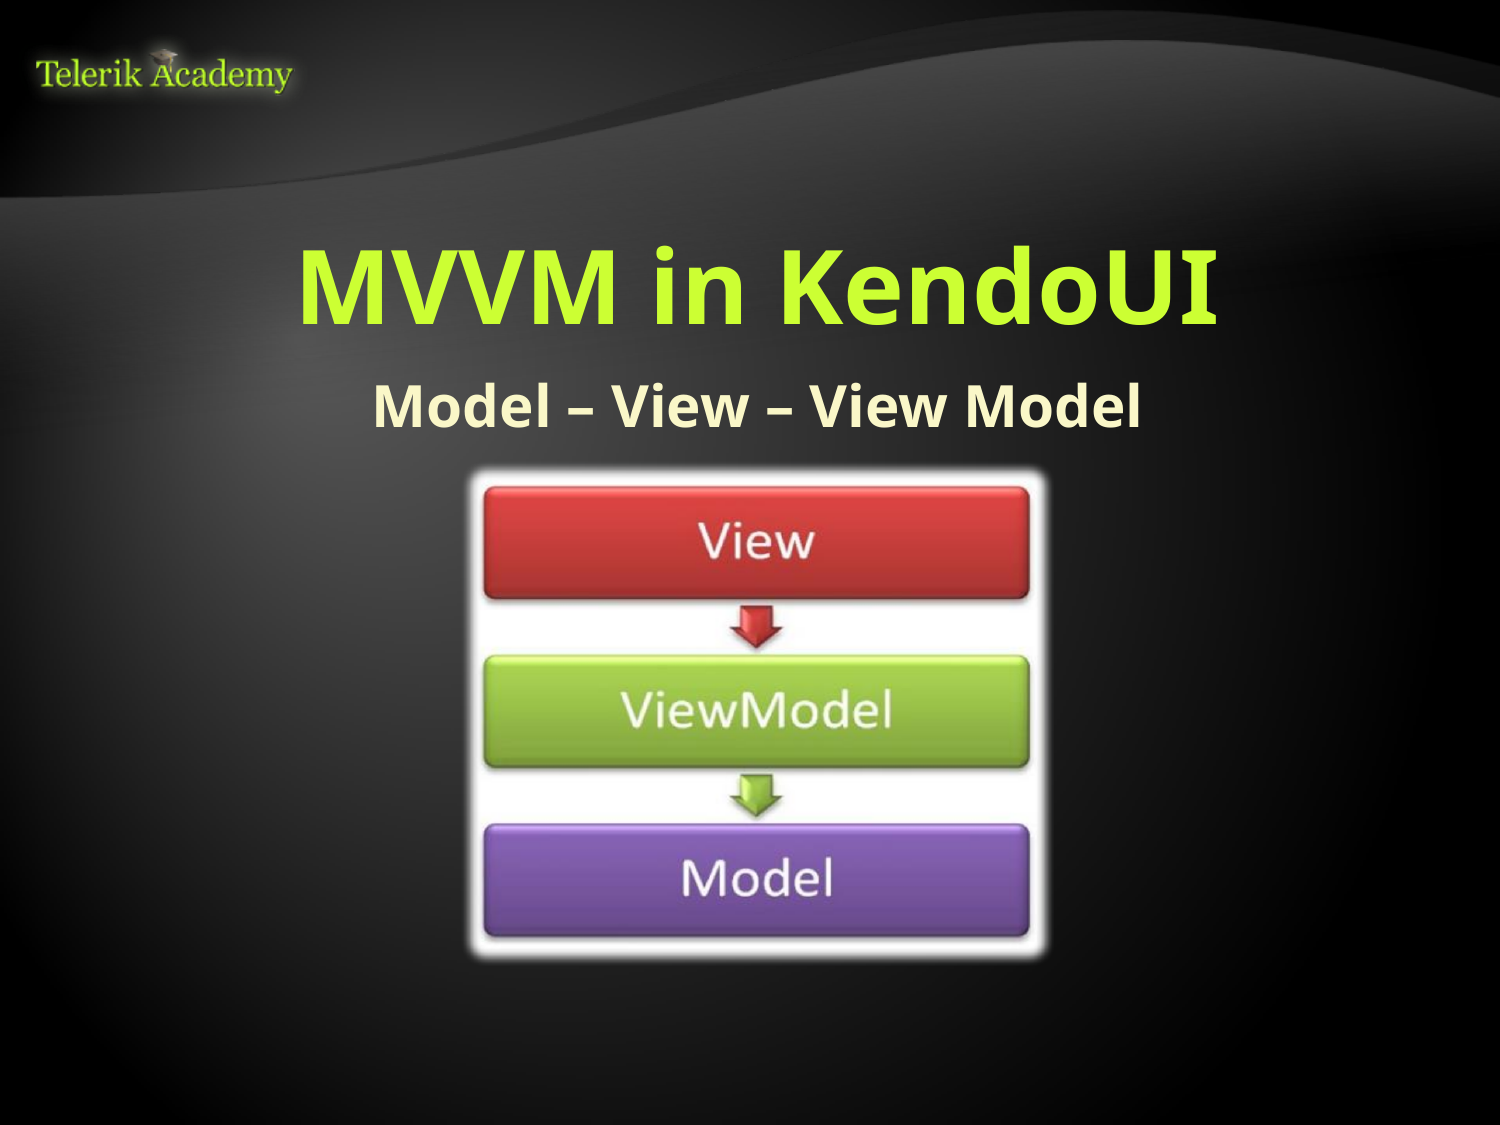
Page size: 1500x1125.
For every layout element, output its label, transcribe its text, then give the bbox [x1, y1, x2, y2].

subtitle Model – View – View Model [82, 357, 1433, 451]
picture [0, 0, 1500, 1125]
title MVVM in KendoUI [120, 221, 1396, 347]
